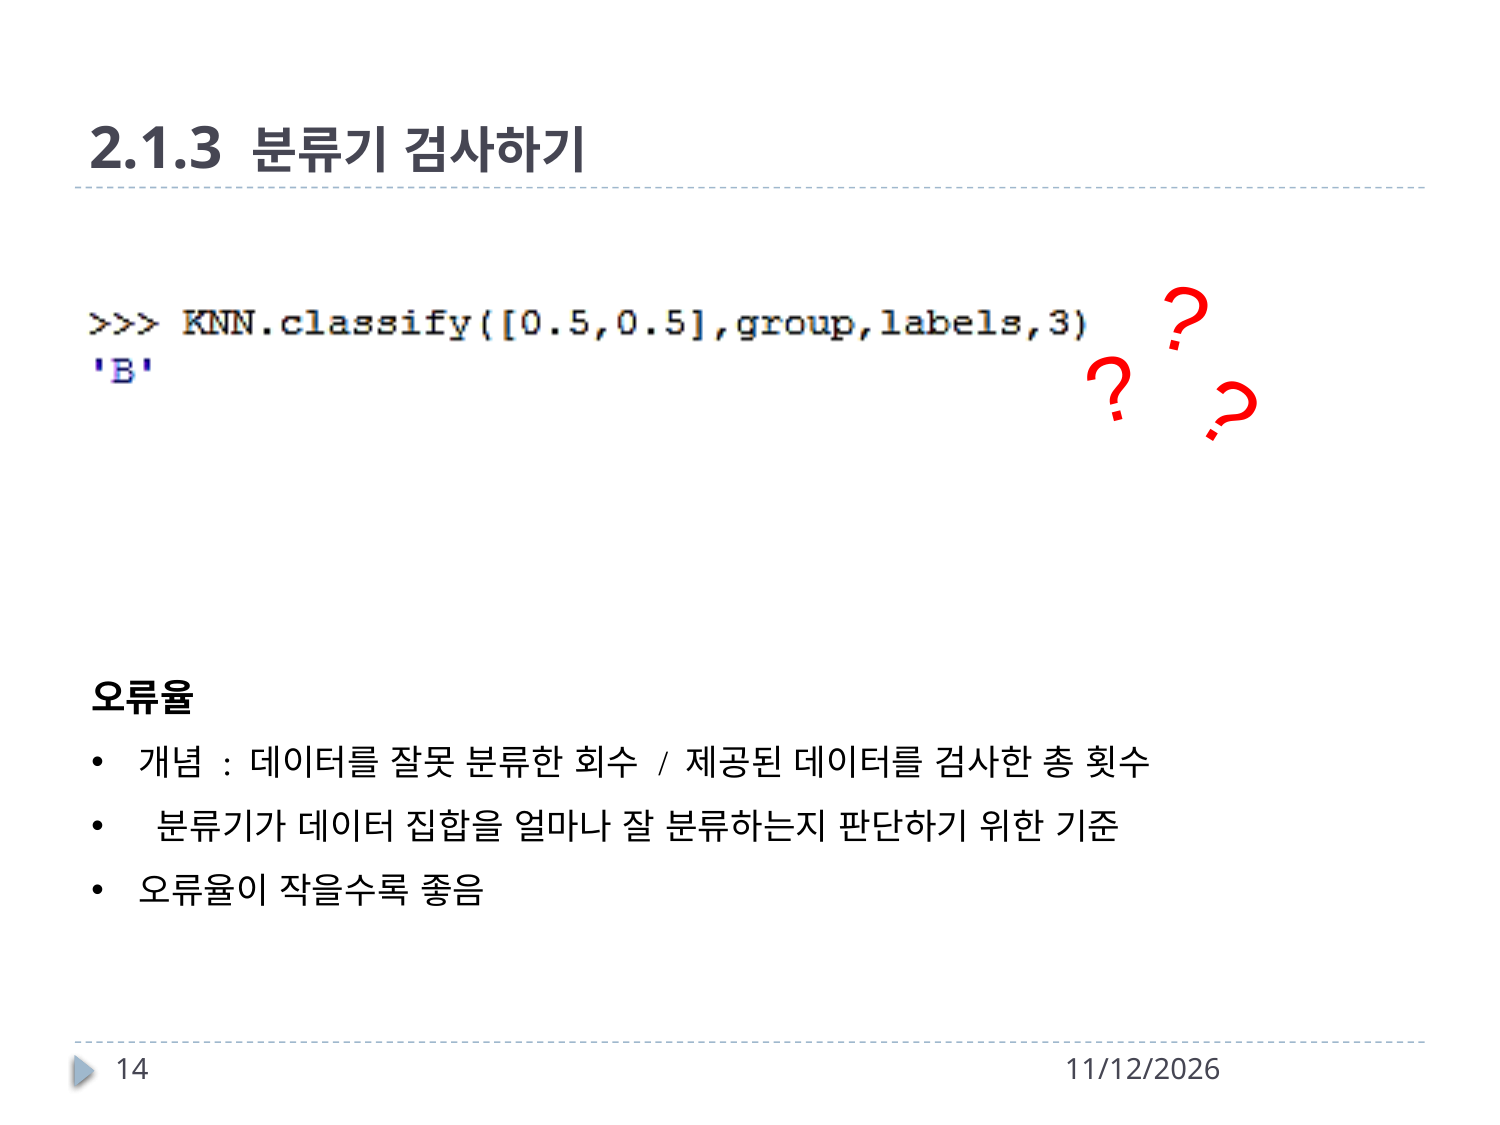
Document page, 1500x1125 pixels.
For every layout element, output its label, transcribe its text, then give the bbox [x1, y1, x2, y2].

text_box ? [1075, 314, 1166, 456]
text_box ? [1139, 244, 1238, 382]
picture [76, 302, 1093, 396]
title 2.1.3 분류기 검사하기 [75, 37, 1425, 188]
text_box 오류율 개념 : 데이터를 잘못 분류한 회수 / 제공된 데이터를 검사한 총 횟수 분류기가 데이터 집합을 얼마나 잘 분류하는지 판단하기 위한 기준 오류율이 작을수록 좋음 [76, 621, 1462, 918]
text_box ? [1163, 334, 1298, 484]
slide_number 14 [100, 1042, 426, 1103]
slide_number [1050, 1042, 1426, 1103]
